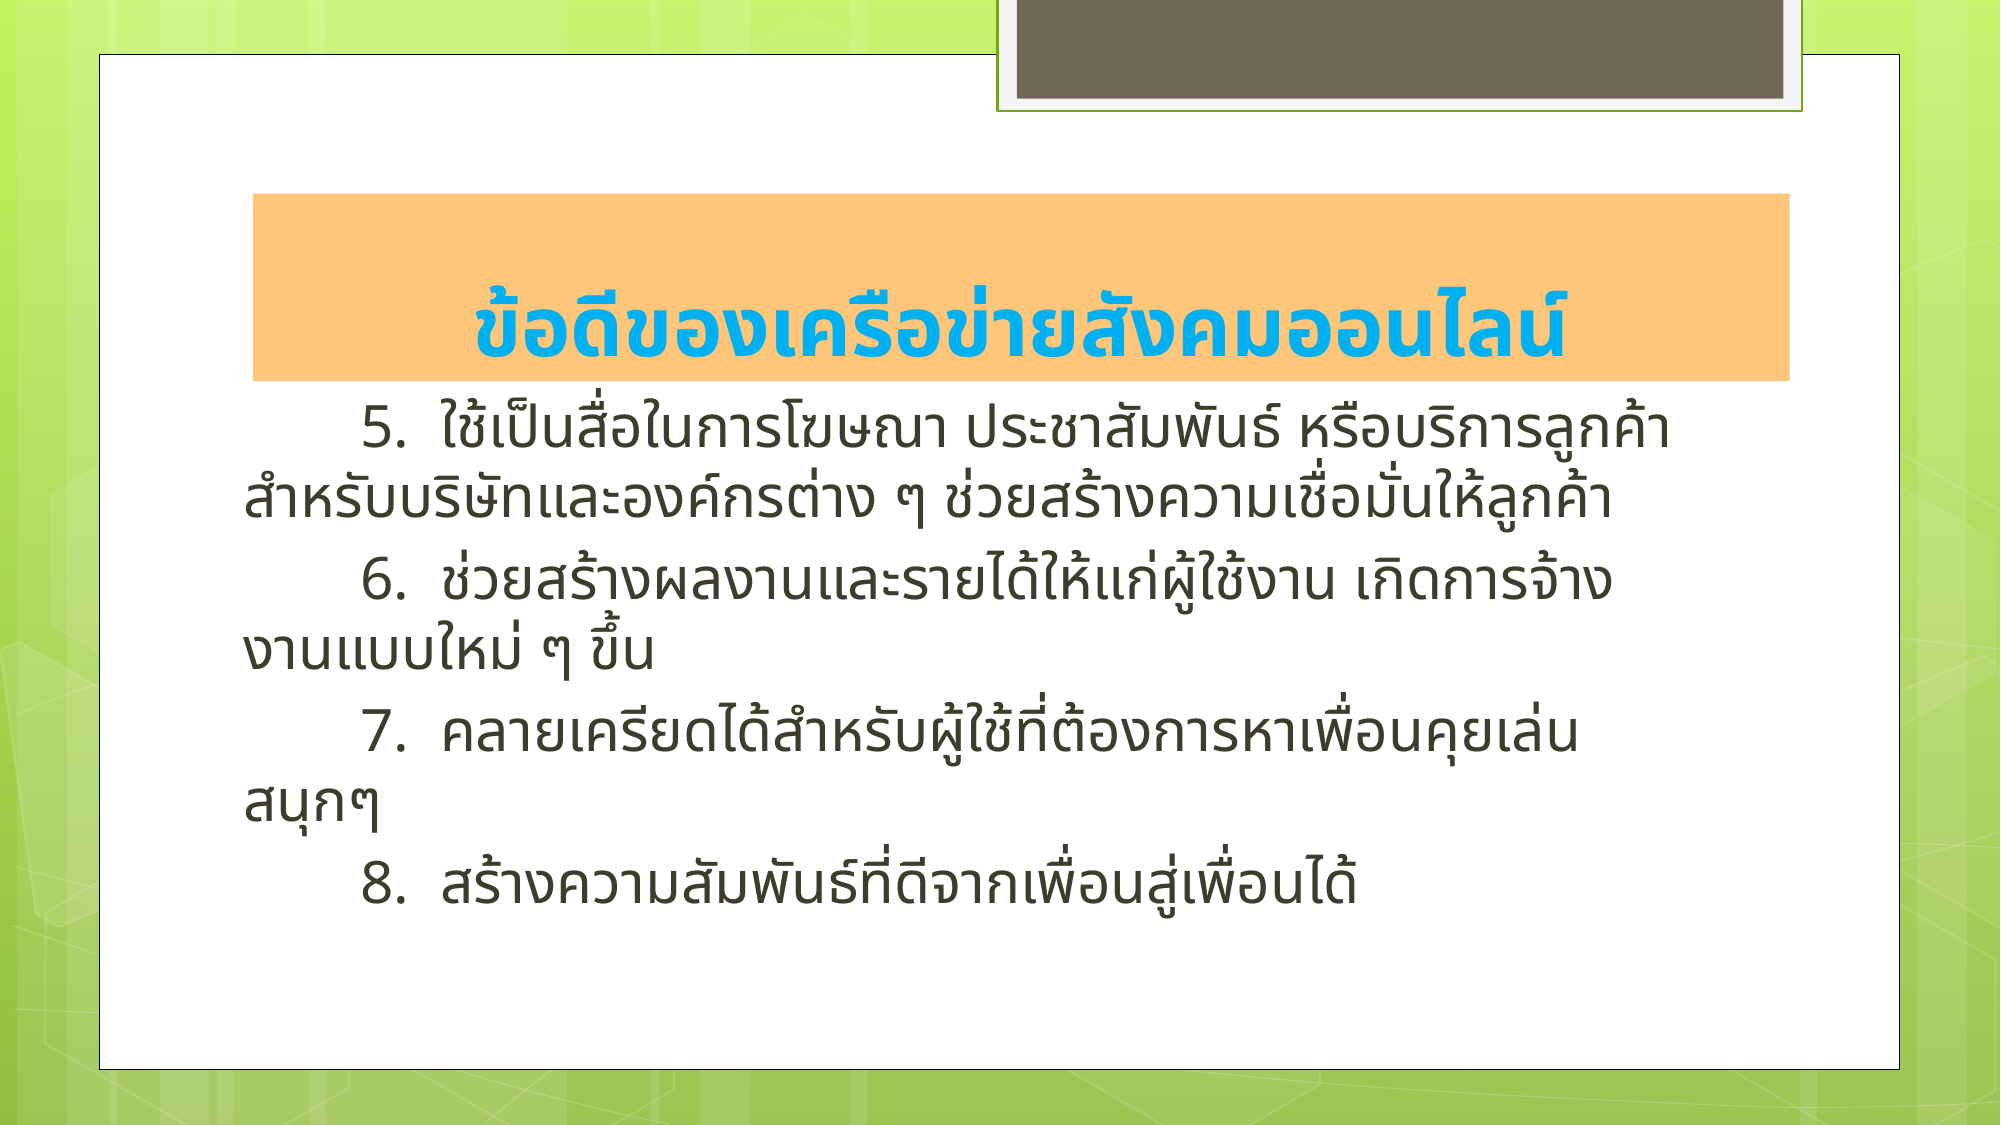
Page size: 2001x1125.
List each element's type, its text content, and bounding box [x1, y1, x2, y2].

list 5. ใช้เป็นสื่อในการโฆษณา ประชาสัมพันธ์ หรือบริการลูกค้าสำหรับบริษัทและองค์กรต่าง ๆ ช่วยสร้างความเชื่อมั่นให้ลูกค้า 6. ช่วยสร้างผลงานและรายได้ให้แก่ผู้ใช้งาน เกิดการจ้างงานแบบใหม่ ๆ ขึ้น 7. คลายเครียดได้สำหรับผู้ใช้ที่ต้องการหาเพื่อนคุยเล่นสนุกๆ 8. สร้างความสัมพันธ์ที่ดีจากเพื่อนสู่เพื่อนได้ [228, 381, 1711, 957]
text_box ข้อดีของเครือข่ายสังคมออนไลน์ [253, 193, 1790, 382]
